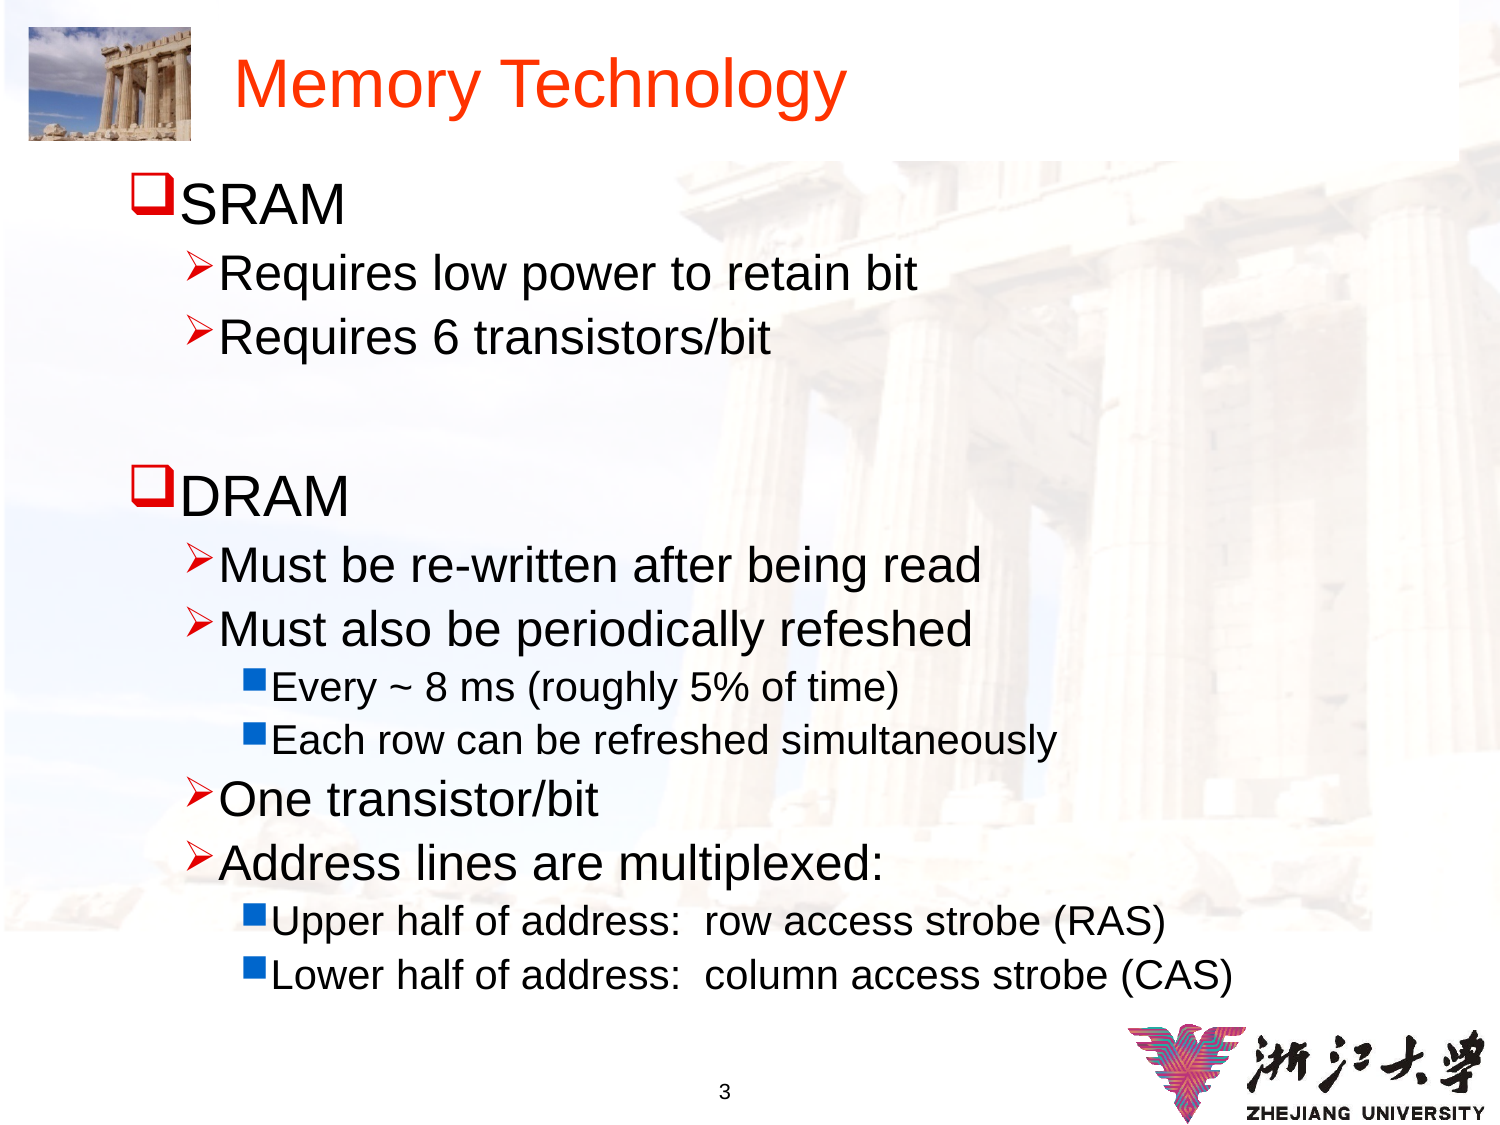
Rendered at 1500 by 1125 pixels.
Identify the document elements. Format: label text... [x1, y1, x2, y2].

picture [0, 0, 1500, 1125]
list SRAM Requires low power to retain bit Requires 6 transistors/bit DRAM Must be re-written after being read Must also be periodically refeshed Every ~ 8 ms (roughly 5% of time) Each row can be refreshed simultaneously One transistor/bit Address lines are multiplexed: Upper half of address: row access strobe (RAS) Lower half of address: column access strobe (CAS) [112, 166, 1388, 1006]
title Memory Technology [218, 0, 1459, 161]
